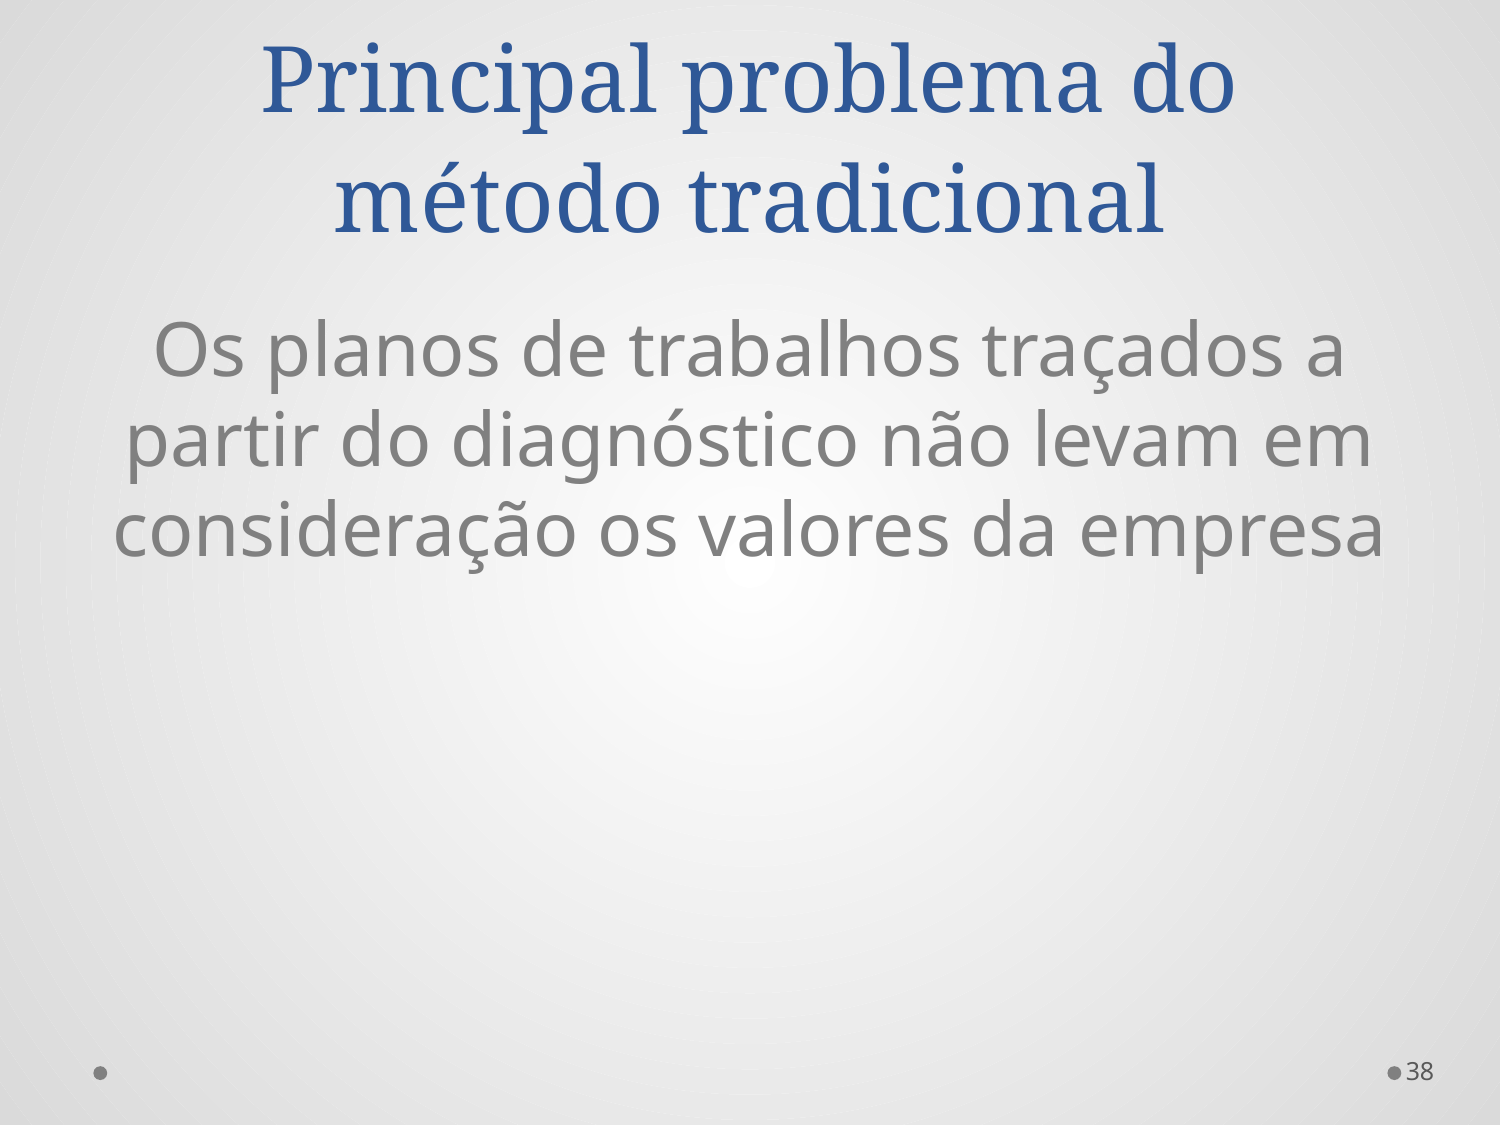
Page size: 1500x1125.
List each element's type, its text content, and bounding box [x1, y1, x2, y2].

slide_number 38 [1401, 1042, 1494, 1103]
list Os planos de trabalhos traçados a partir do diagnóstico não levam em consideração os valores da empresa [75, 293, 1425, 1005]
title Principal problema do método tradicional [75, 0, 1425, 259]
